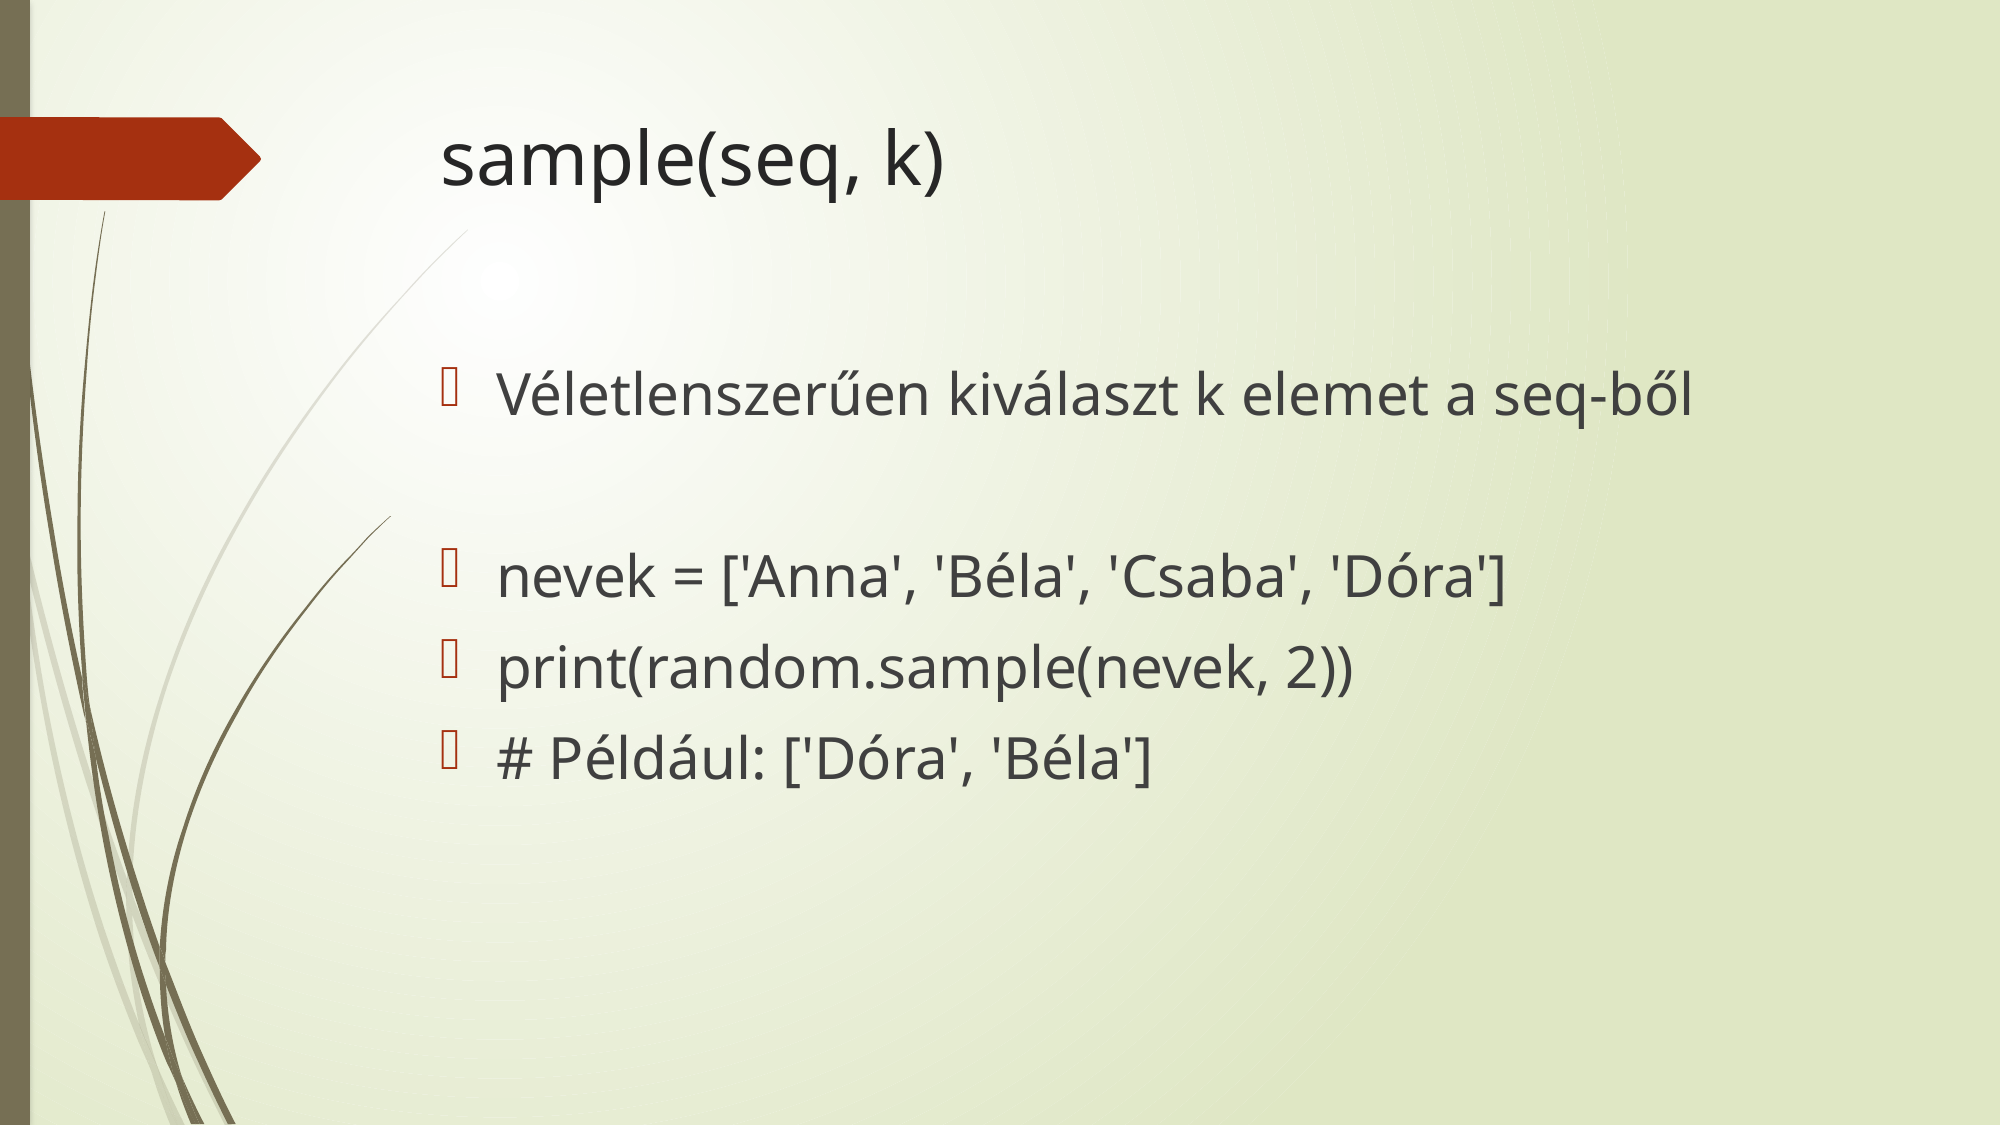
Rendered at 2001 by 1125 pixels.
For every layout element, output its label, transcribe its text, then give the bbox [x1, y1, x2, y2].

list Véletlenszerűen kiválaszt k elemet a seq-ből nevek = ['Anna', 'Béla', 'Csaba', 'Dóra'] print(random.sample(nevek, 2)) # Például: ['Dóra', 'Béla'] [424, 350, 1888, 970]
title sample(seq, k) [425, 102, 1888, 313]
